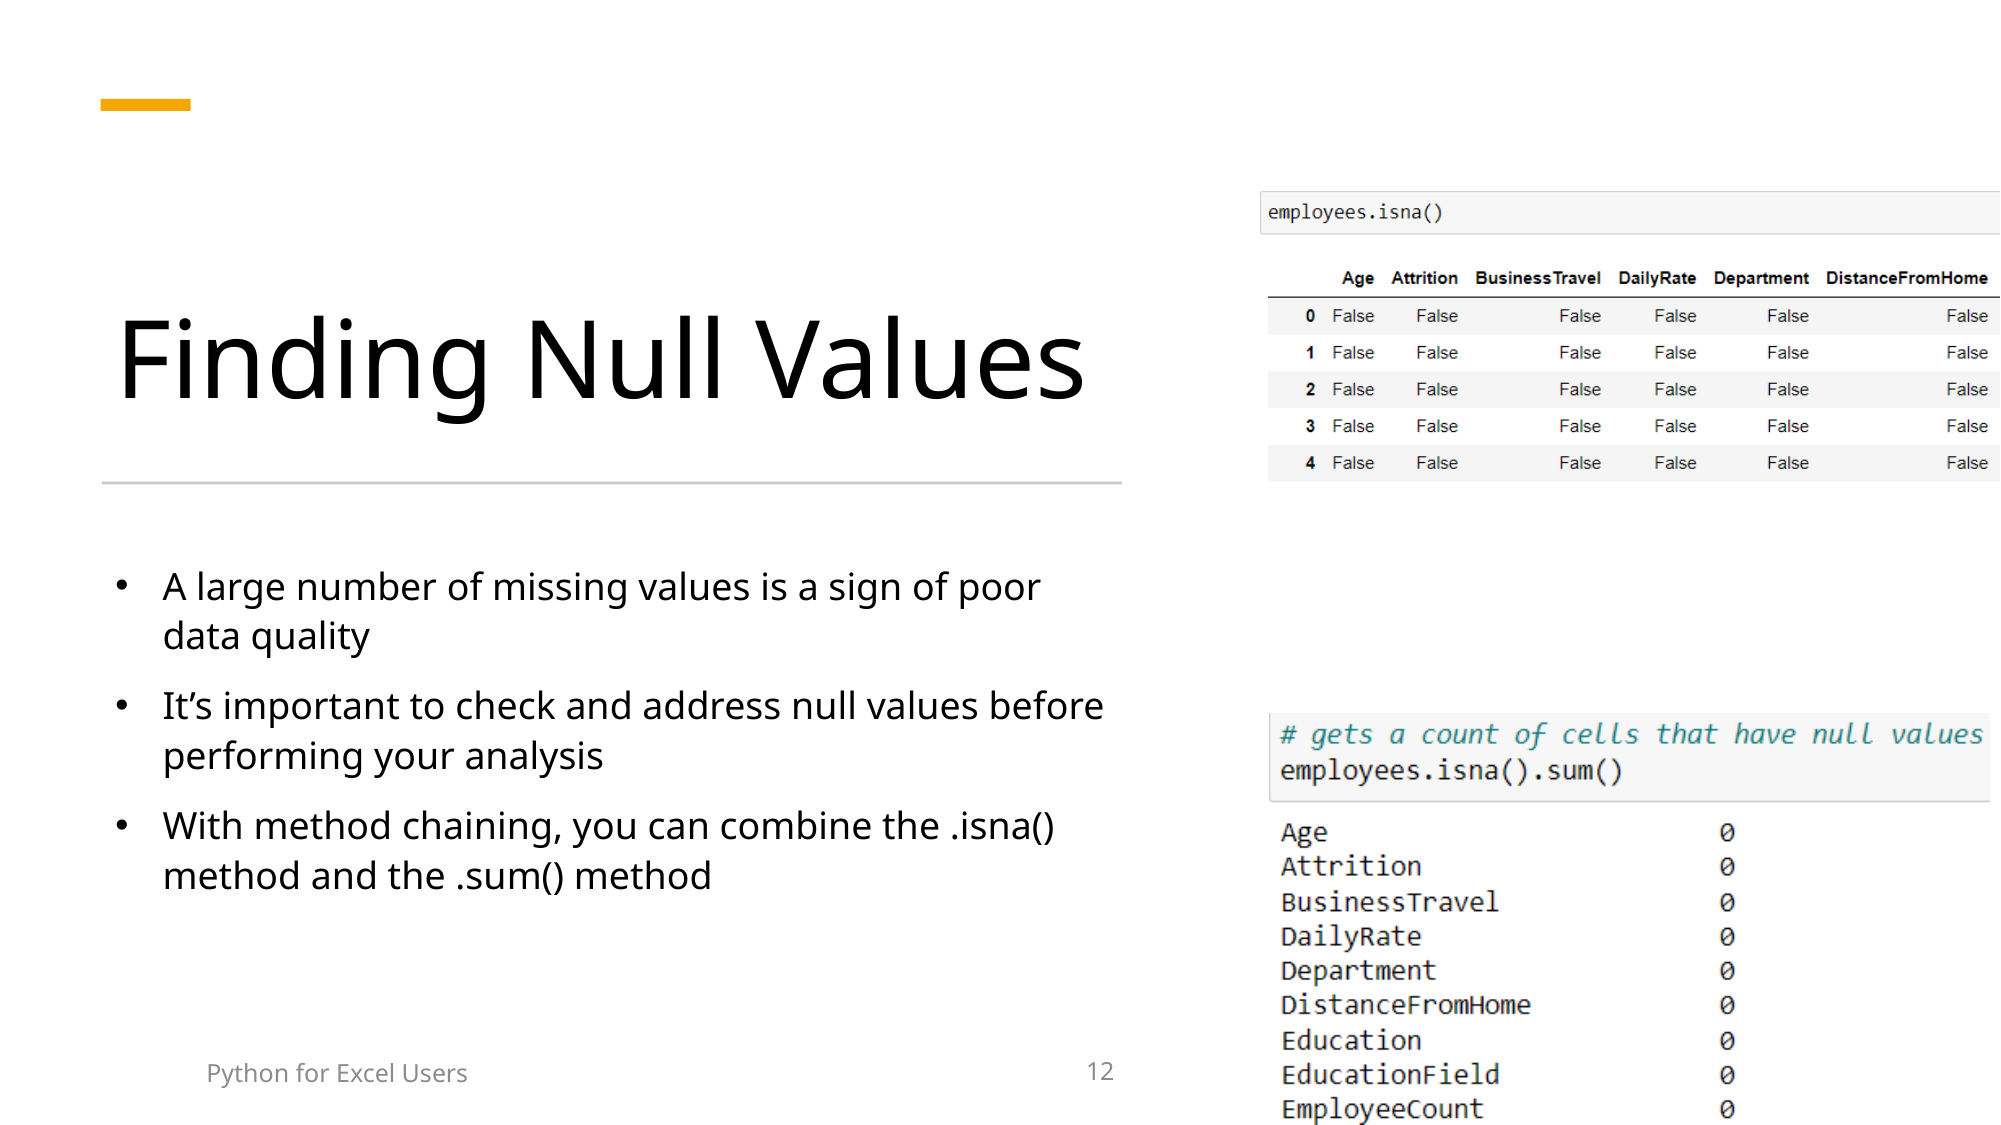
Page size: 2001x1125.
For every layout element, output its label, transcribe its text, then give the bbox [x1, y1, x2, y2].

picture [1259, 713, 2000, 1125]
slide_number 12 [919, 1042, 1130, 1103]
list A large number of missing values is a sign of poor data quality It’s important to check and address null values before performing your analysis With method chaining, you can combine the .isna() method and the .sum() method [100, 550, 1130, 1014]
footer Python for Excel Users [0, 1042, 675, 1103]
picture [1259, 0, 2000, 677]
title Finding Null Values [100, 176, 1130, 429]
